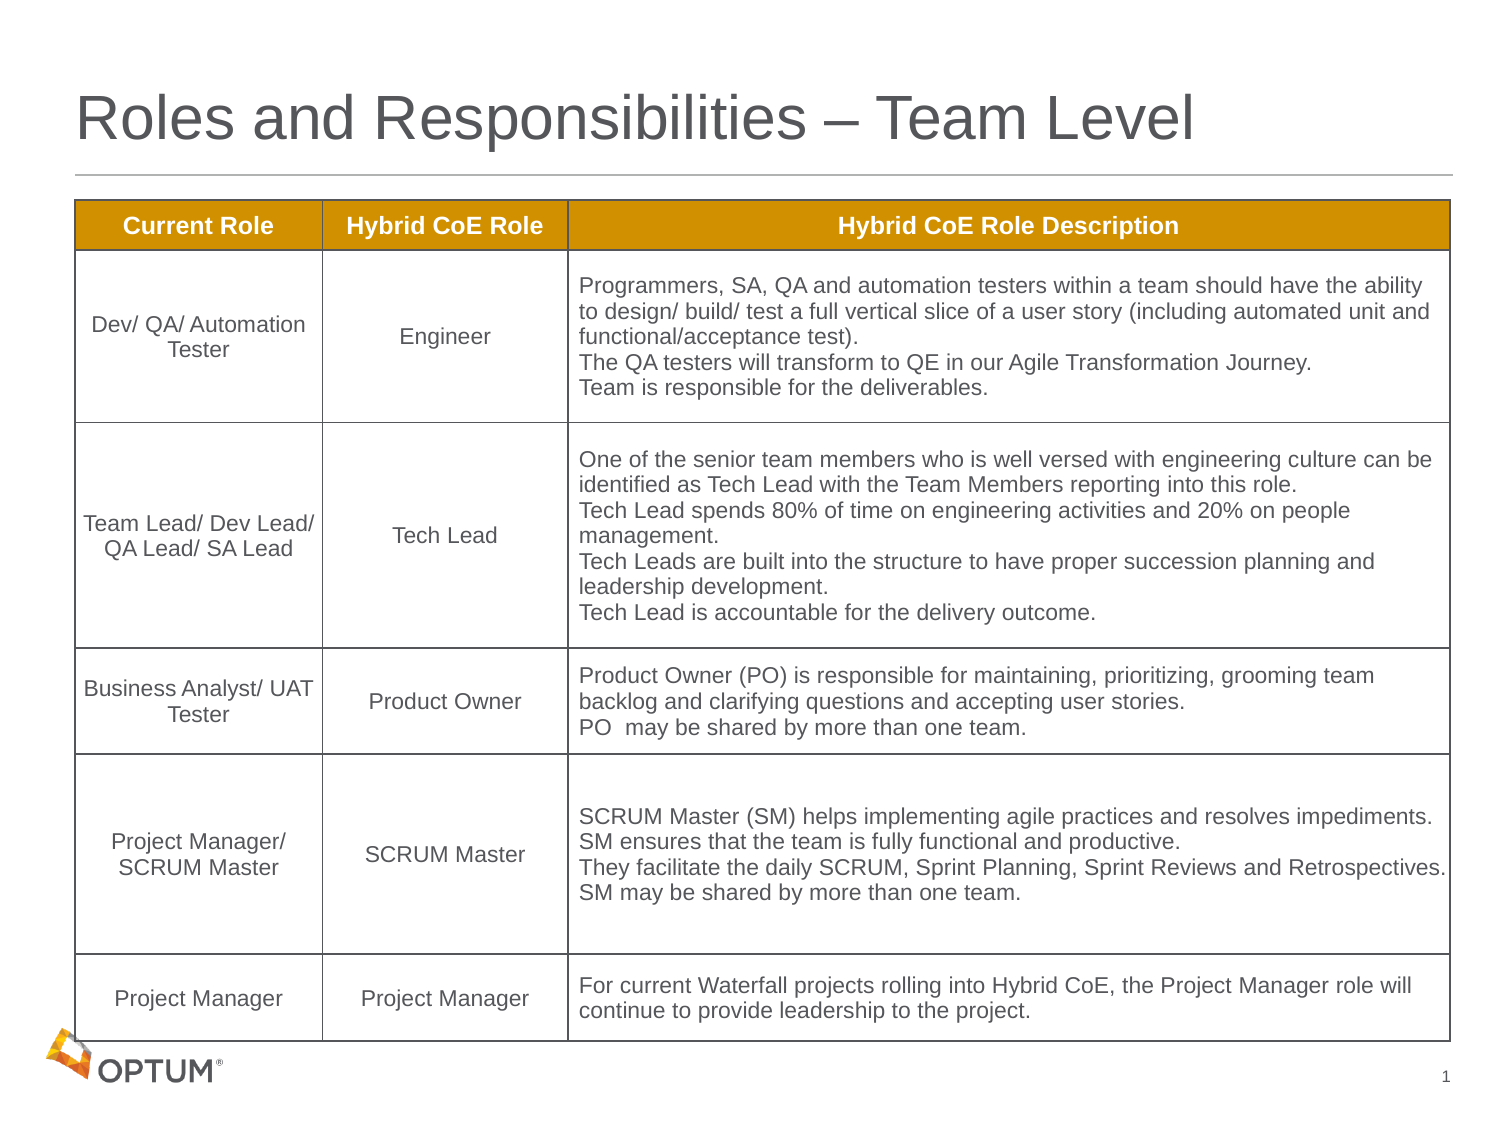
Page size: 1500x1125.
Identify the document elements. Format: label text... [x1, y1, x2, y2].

table_cell Business Analyst/ UAT Tester [76, 649, 322, 753]
table_cell Project Manager/ SCRUM Master [76, 755, 322, 953]
table_cell One of the senior team members who is well versed with engineering culture can be identified as Tech Lead with the Team Members reporting into this role. Tech Lead spends 80% of time on engineering activities and 20% on people management. Tech Leads are built into the structure to have proper succession planning and leadership development. Tech Lead is accountable for the delivery outcome. [569, 423, 1449, 647]
table_header Hybrid CoE Role [323, 201, 567, 249]
table_cell Team Lead/ Dev Lead/ QA Lead/ SA Lead [76, 423, 322, 647]
table_cell Tech Lead [323, 423, 567, 647]
slide_number 1 [1387, 1055, 1451, 1096]
table_cell Project Manager [76, 955, 322, 1040]
table_cell Engineer [323, 251, 567, 422]
table_cell Product Owner (PO) is responsible for maintaining, prioritizing, grooming team backlog and clarifying questions and accepting user stories. PO may be shared by more than one team. [569, 649, 1449, 753]
table_cell Dev/ QA/ Automation Tester [76, 251, 322, 422]
picture [40, 1025, 228, 1085]
table_cell Programmers, SA, QA and automation testers within a team should have the ability to design/ build/ test a full vertical slice of a user story (including automated unit and functional/acceptance test). The QA testers will transform to QE in our Agile Transformation Journey. Team is responsible for the deliverables. [569, 251, 1449, 422]
table_header Current Role [76, 201, 322, 249]
table_cell SCRUM Master (SM) helps implementing agile practices and resolves impediments. SM ensures that the team is fully functional and productive. They facilitate the daily SCRUM, Sprint Planning, Sprint Reviews and Retrospectives. SM may be shared by more than one team. [569, 755, 1449, 953]
table_cell Product Owner [323, 649, 567, 753]
title Roles and Responsibilities – Team Level [75, 50, 1454, 152]
table_header Hybrid CoE Role Description [569, 201, 1449, 249]
table_cell Project Manager [323, 955, 567, 1040]
table_cell SCRUM Master [323, 755, 567, 953]
table_cell For current Waterfall projects rolling into Hybrid CoE, the Project Manager role will continue to provide leadership to the project. [569, 955, 1449, 1040]
